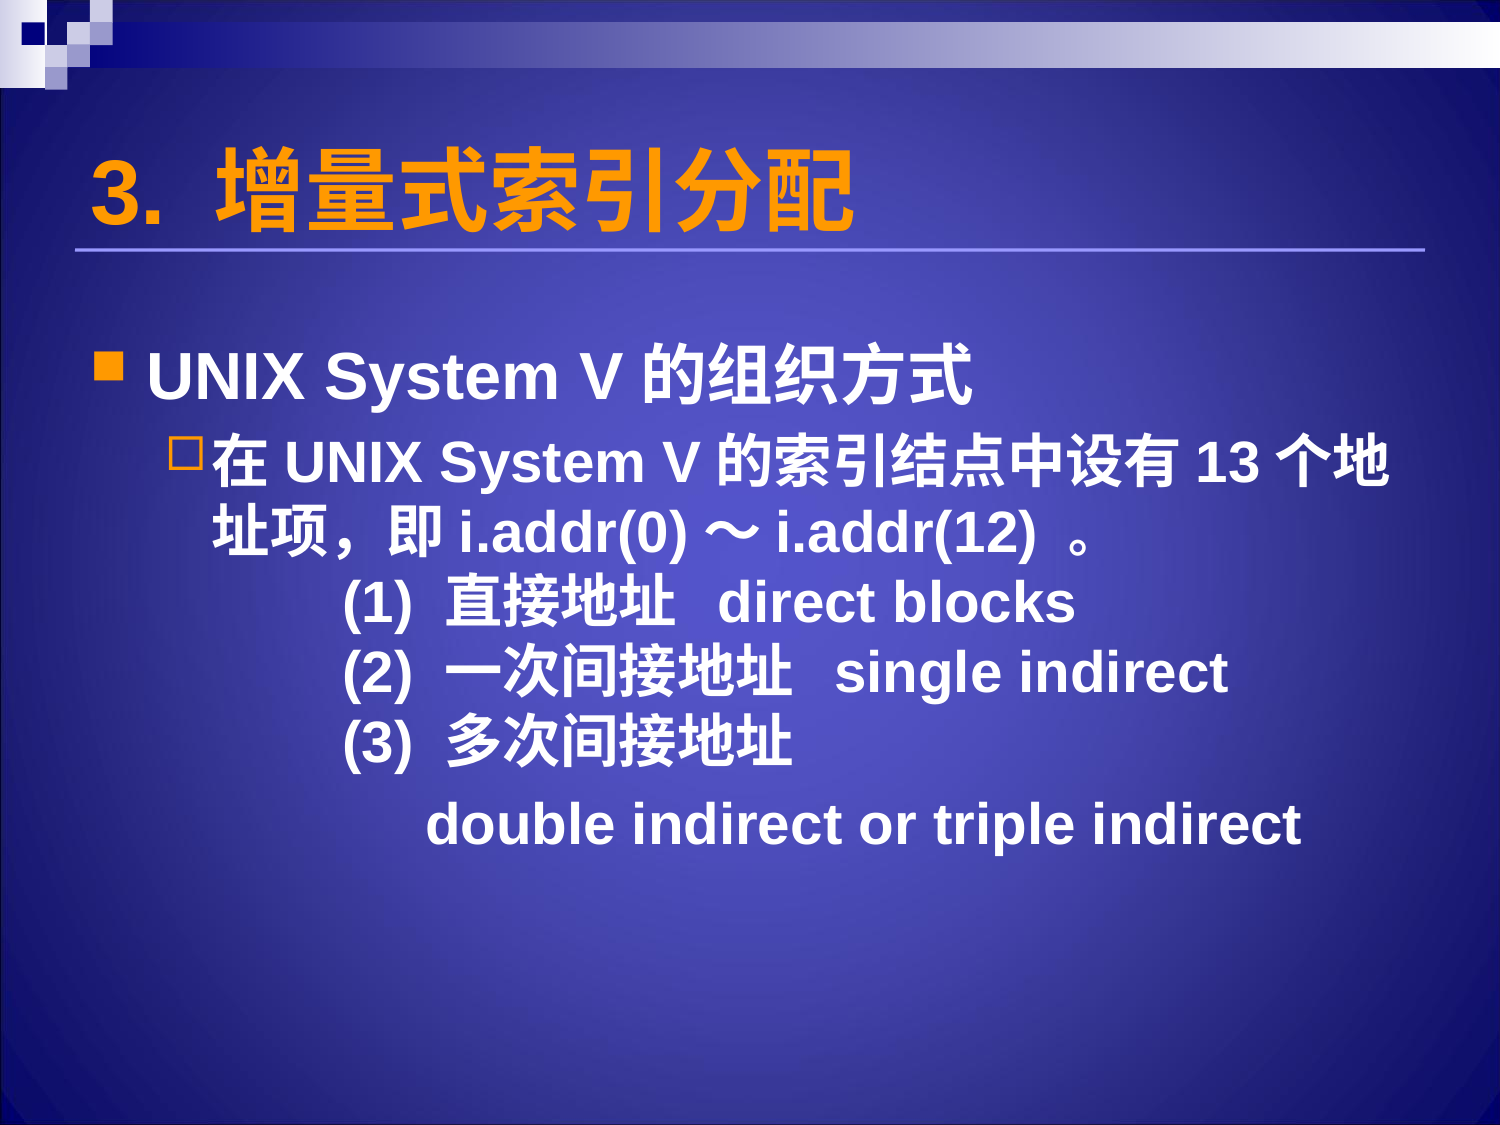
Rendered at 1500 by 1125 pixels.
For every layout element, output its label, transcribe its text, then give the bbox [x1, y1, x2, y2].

picture [113, 0, 1500, 22]
picture [47, 0, 89, 45]
title 3. 增量式索引分配 [75, 75, 1425, 300]
picture [0, 67, 1500, 1125]
list UNIX System V的组织方式 在UNIX System V的索引结点中设有13个地址项，即i.addr(0)～i.addr(12) 。 (1) 直接地址 direct blocks (2) 一次间接地址 single indirect (3) 多次间接地址 double indirect or triple indirect [75, 324, 1425, 963]
